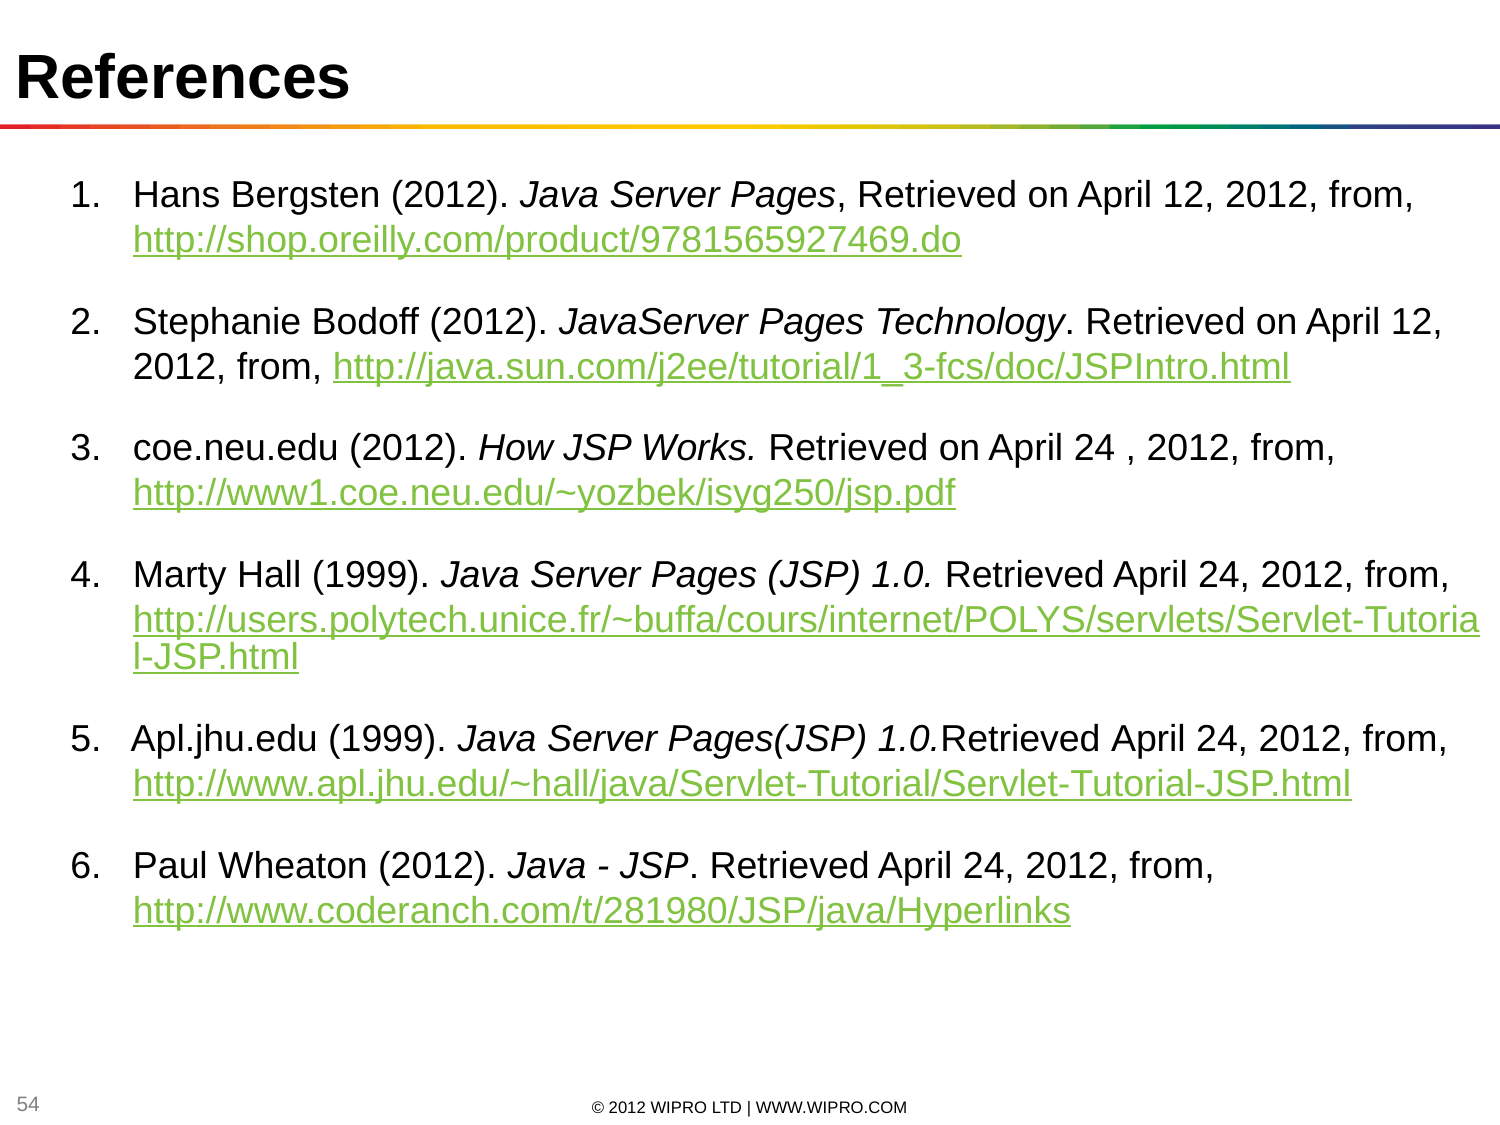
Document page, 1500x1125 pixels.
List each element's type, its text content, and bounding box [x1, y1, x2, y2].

title References [0, 28, 1263, 120]
list Hans Bergsten (2012). Java Server Pages, Retrieved on April 12, 2012, from, http://shop.oreilly.com/product/9781565927469.do Stephanie Bodoff (2012). JavaServer Pages Technology. Retrieved on April 12, 2012, from, http://java.sun.com/j2ee/tutorial/1_3-fcs/doc/JSPIntro.html coe.neu.edu (2012). How JSP Works. Retrieved on April 24 , 2012, from, http://www1.coe.neu.edu/~yozbek/isyg250/jsp.pdf Marty Hall (1999). Java Server Pages (JSP) 1.0. Retrieved April 24, 2012, from, http://users.polytech.unice.fr/~buffa/cours/internet/POLYS/servlets/Servlet-Tutorial-JSP.html 5. Apl.jhu.edu (1999). Java Server Pages(JSP) 1.0.Retrieved April 24, 2012, from, http://www.apl.jhu.edu/~hall/java/Servlet-Tutorial/Servlet-Tutorial-JSP.html Paul Wheaton (2012). Java - JSP. Retrieved April 24, 2012, from, http://www.coderanch.com/t/281980/JSP/java/Hyperlinks [55, 162, 1500, 1063]
